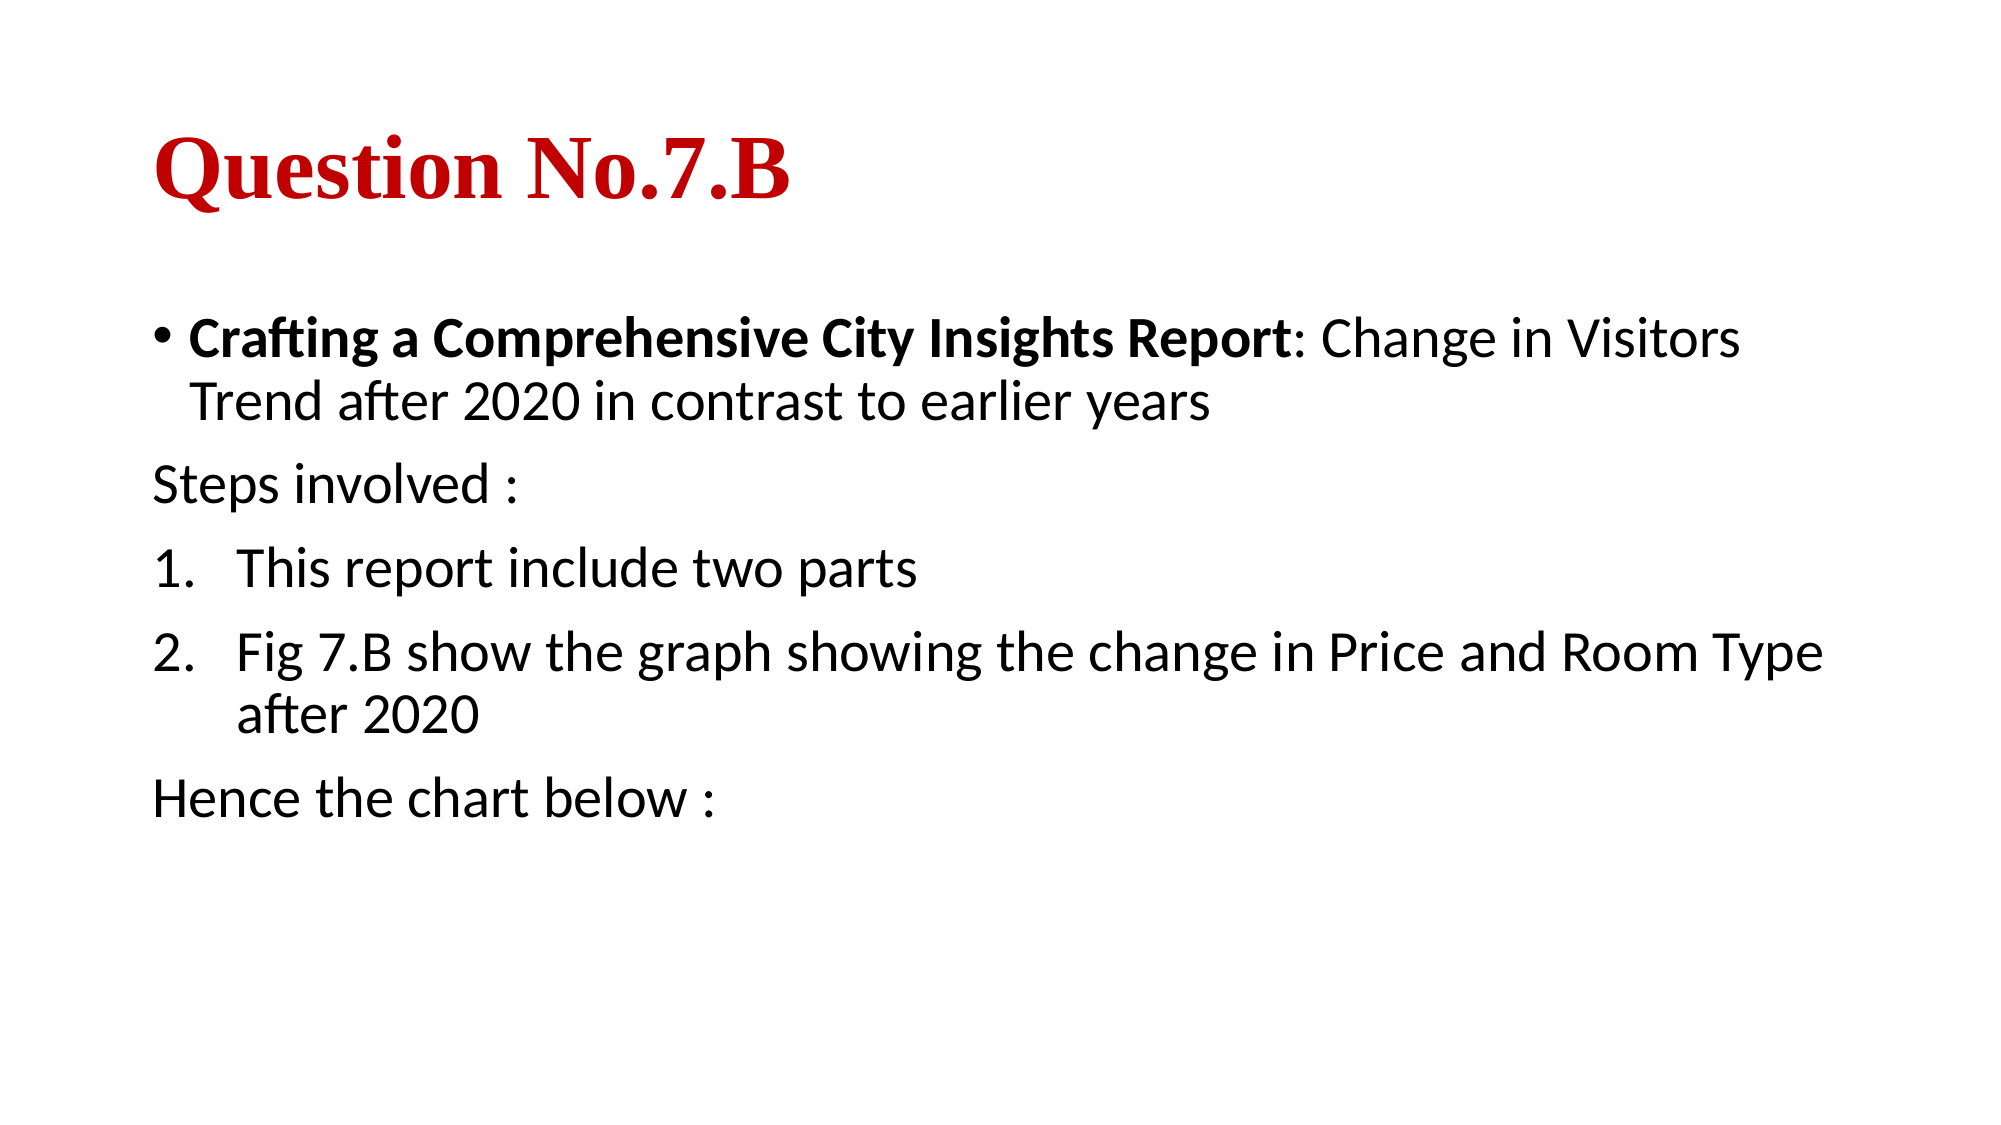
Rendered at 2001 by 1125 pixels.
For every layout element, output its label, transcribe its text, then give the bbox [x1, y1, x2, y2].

title Question No.7.B [137, 59, 1863, 278]
list Crafting a Comprehensive City Insights Report: Change in Visitors Trend after 2020 in contrast to earlier years Steps involved : This report include two parts Fig 7.B show the graph showing the change in Price and Room Type after 2020 Hence the chart below : [137, 299, 1863, 1014]
